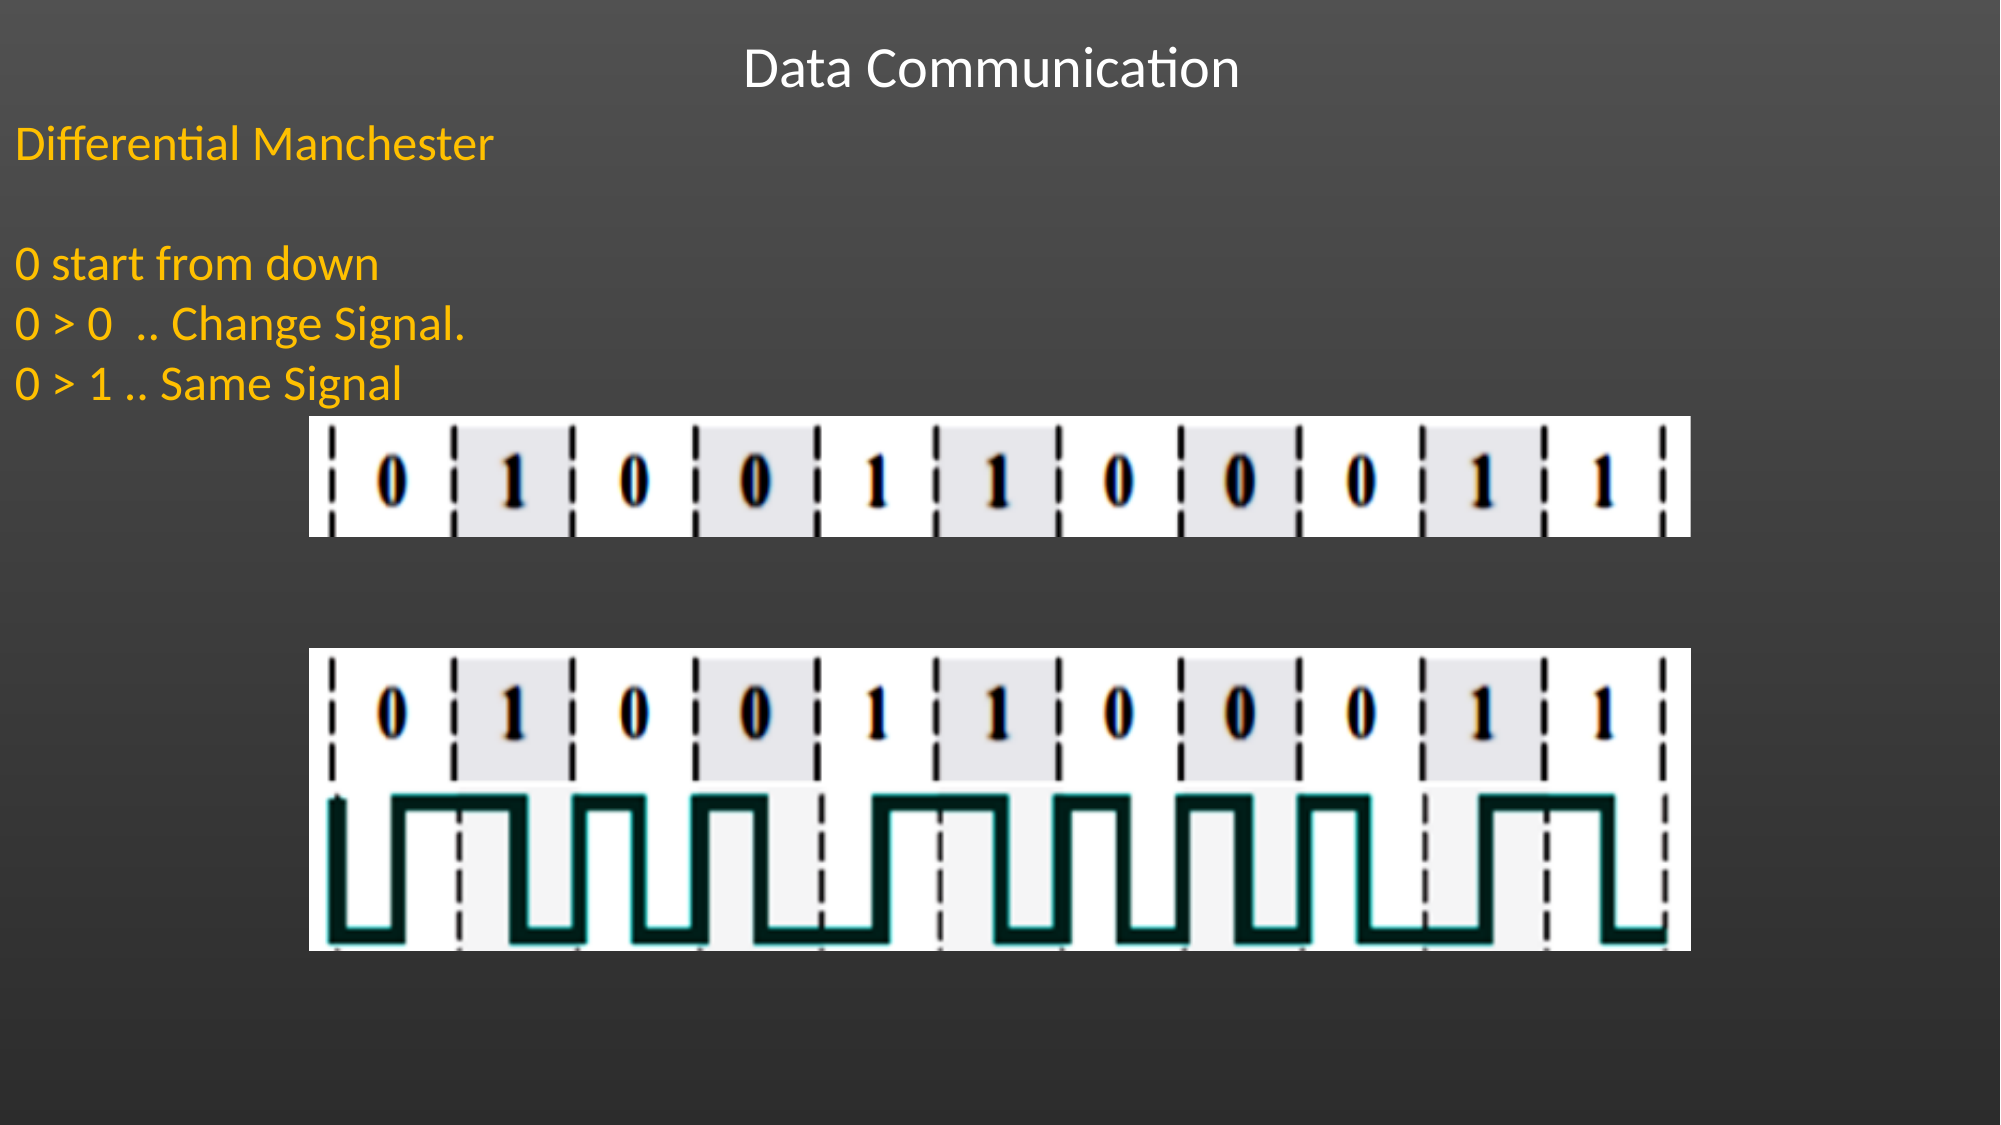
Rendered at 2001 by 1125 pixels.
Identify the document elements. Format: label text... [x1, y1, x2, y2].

picture [309, 416, 1691, 537]
text_box Differential Manchester 0 start from down 0 > 0 .. Change Signal. 0 > 1 .. Same Signal [0, 102, 2000, 418]
text_box Data Communication [729, 21, 1271, 102]
picture [309, 648, 1691, 951]
